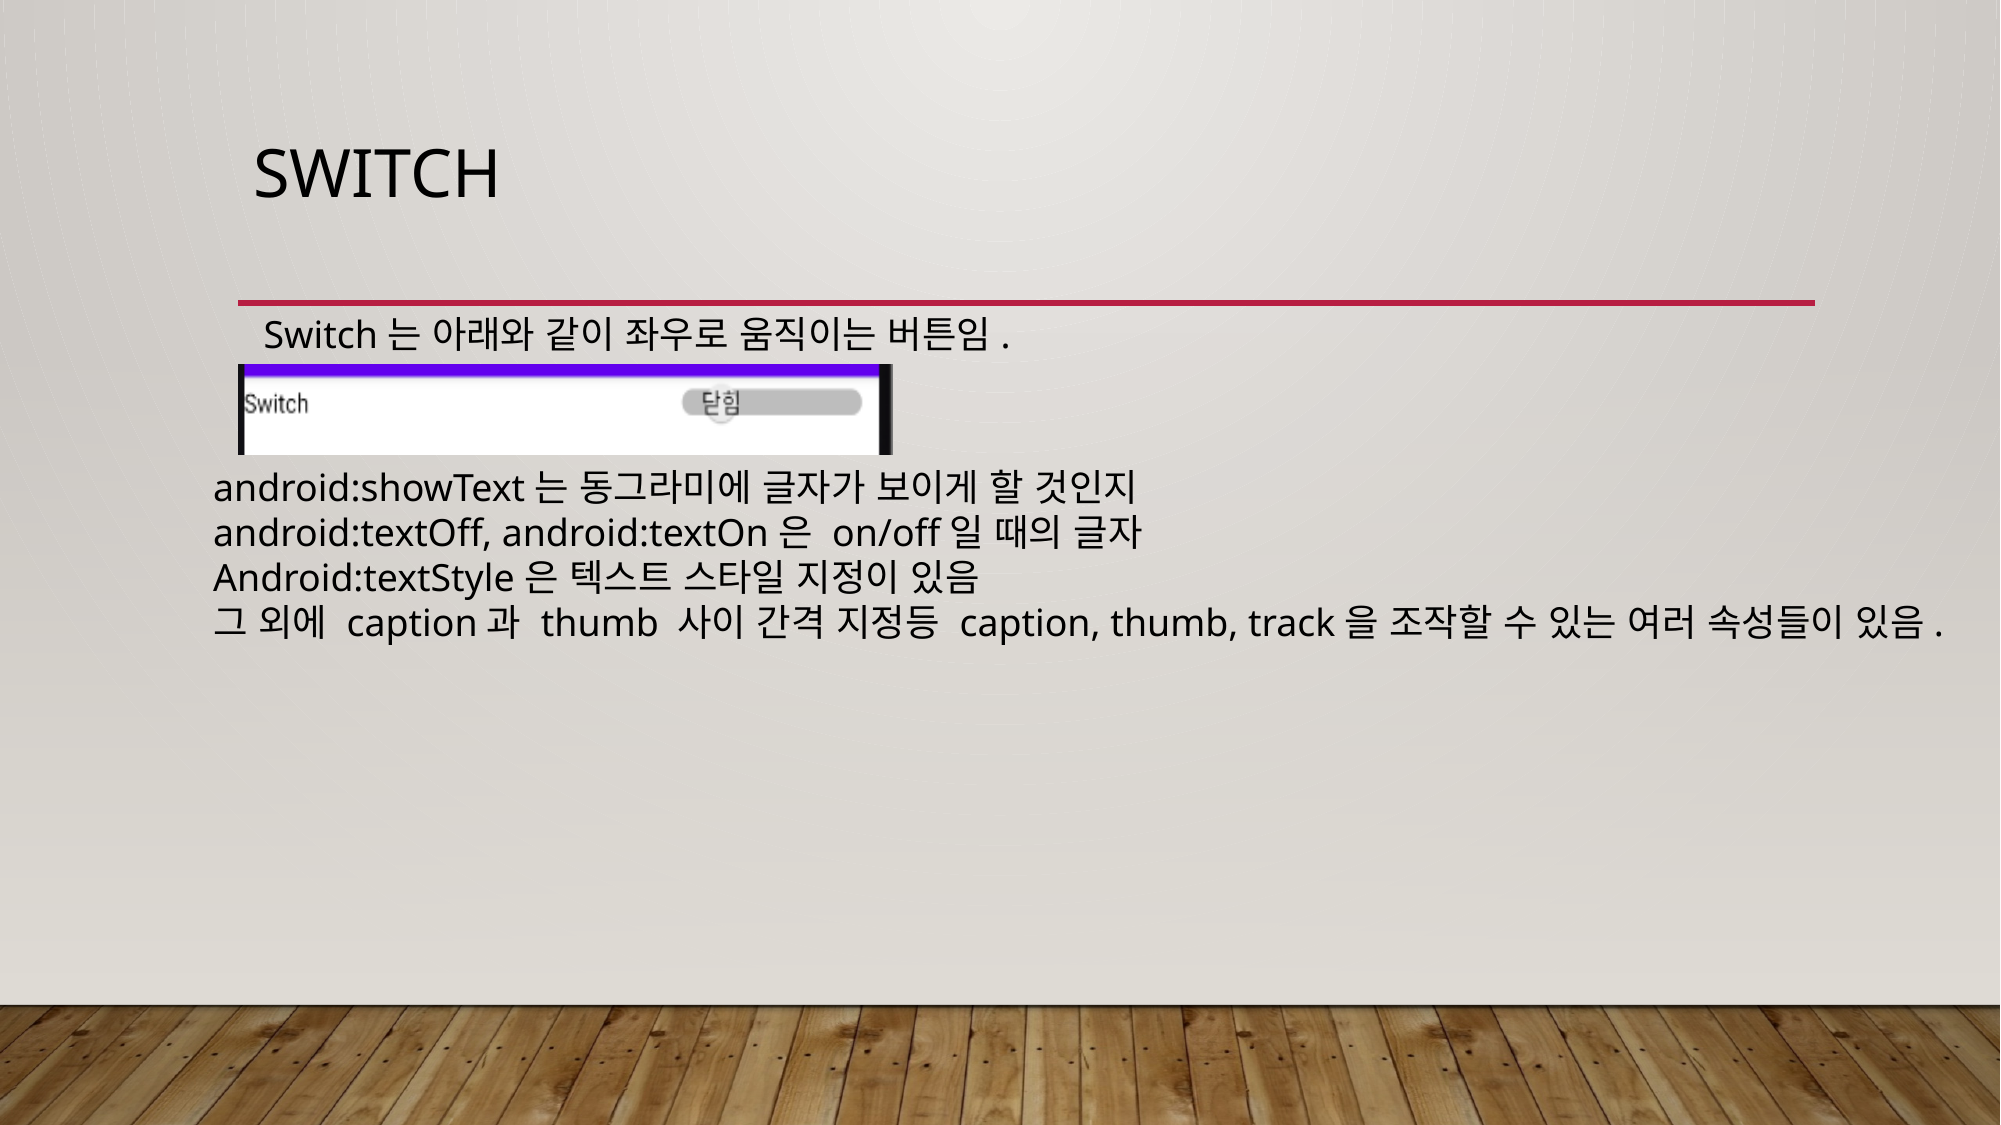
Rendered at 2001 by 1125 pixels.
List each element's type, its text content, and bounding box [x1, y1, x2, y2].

picture [237, 364, 893, 456]
picture [0, 1005, 2000, 1125]
title Switch [238, 131, 1814, 305]
text_box android:showText는 동그라미에 글자가 보이게 할 것인지 android:textOff, android:textOn은 on/off일 때의 글자 Android:textStyle은 텍스트 스타일 지정이 있음 그 외에 caption과 thumb 사이 간격 지정등 caption, thumb, track을 조작할 수 있는 여러 속성들이 있음. [198, 456, 1959, 652]
text_box Switch는 아래와 같이 좌우로 움직이는 버튼임. [248, 304, 1026, 364]
